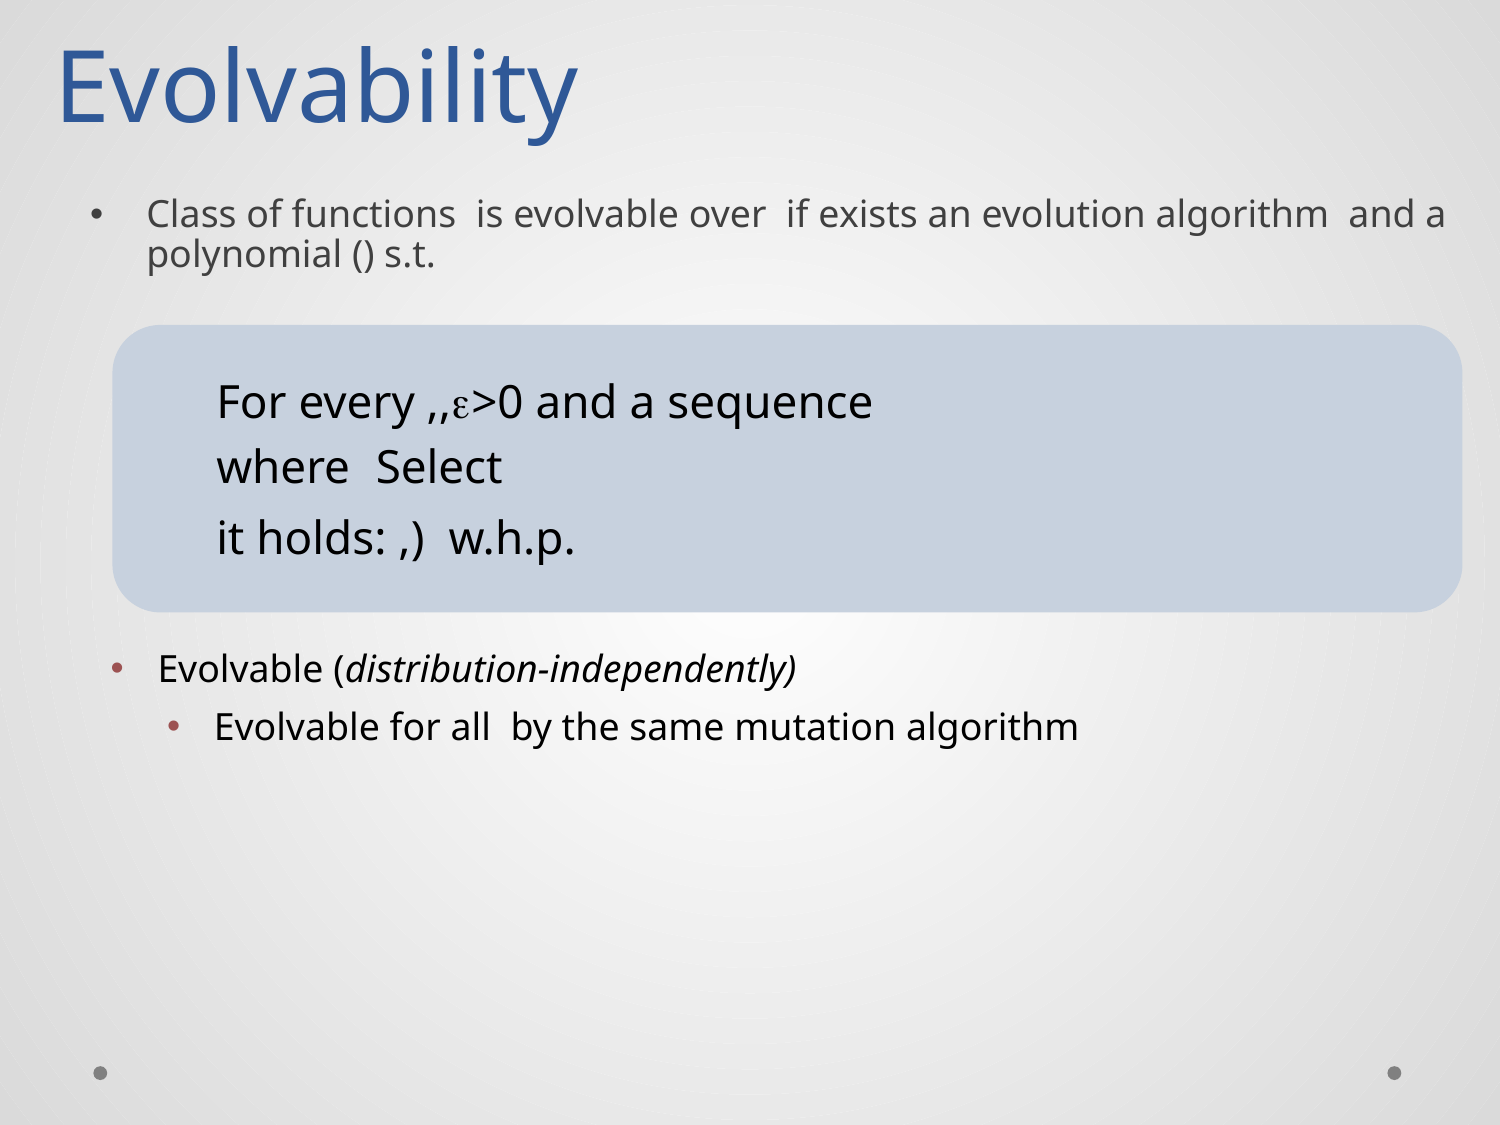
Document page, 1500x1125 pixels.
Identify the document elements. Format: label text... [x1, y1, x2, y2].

text_box [99, 725, 1450, 786]
title Evolvability [39, 50, 1392, 150]
